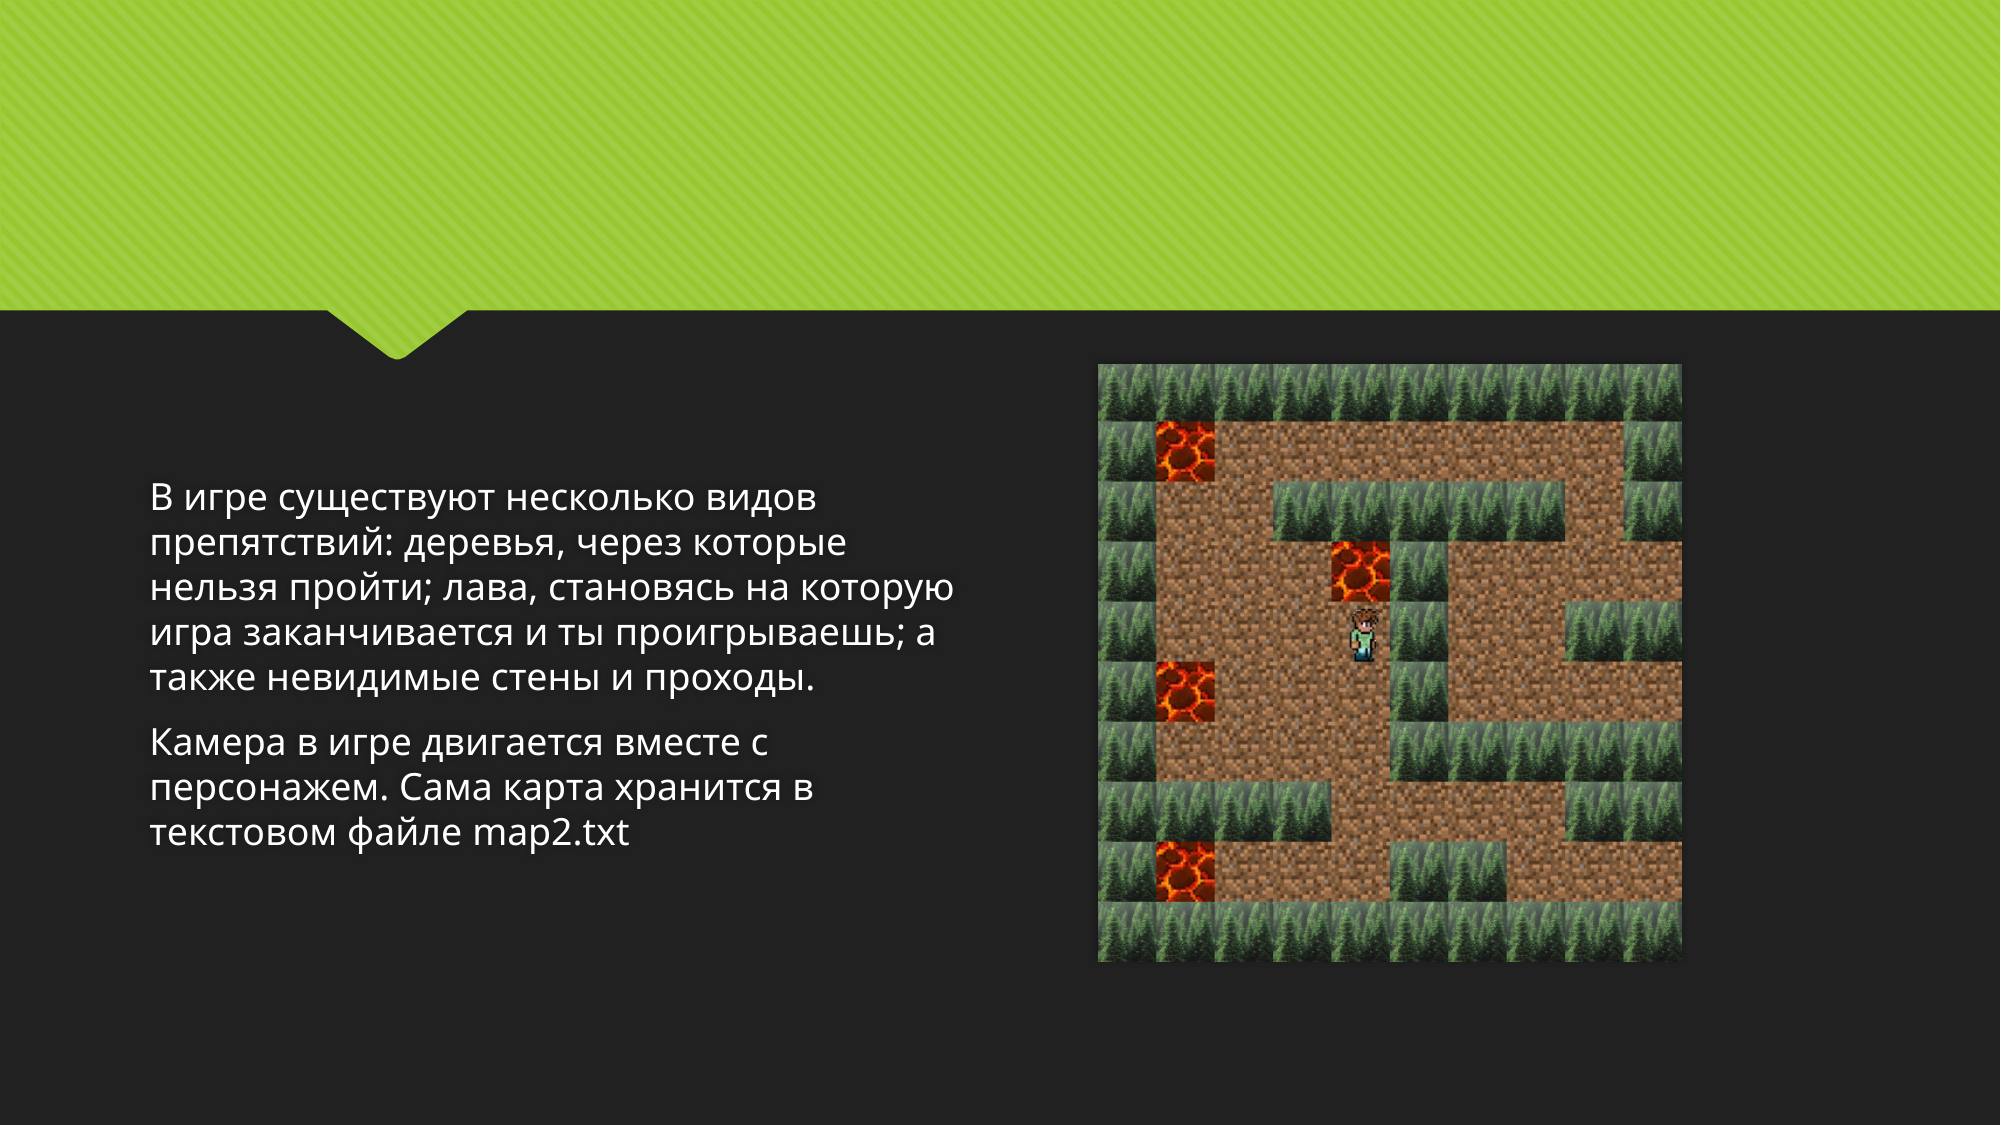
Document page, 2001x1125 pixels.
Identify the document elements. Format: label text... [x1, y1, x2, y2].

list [1098, 364, 1682, 962]
list В игре существуют несколько видов препятствий: деревья, через которые нельзя пройти; лава, становясь на которую игра заканчивается и ты проигрываешь; а также невидимые стены и проходы. Камера в игре двигается вместе с персонажем. Сама карта хранится в текстовом файле map2.txt [134, 364, 985, 962]
